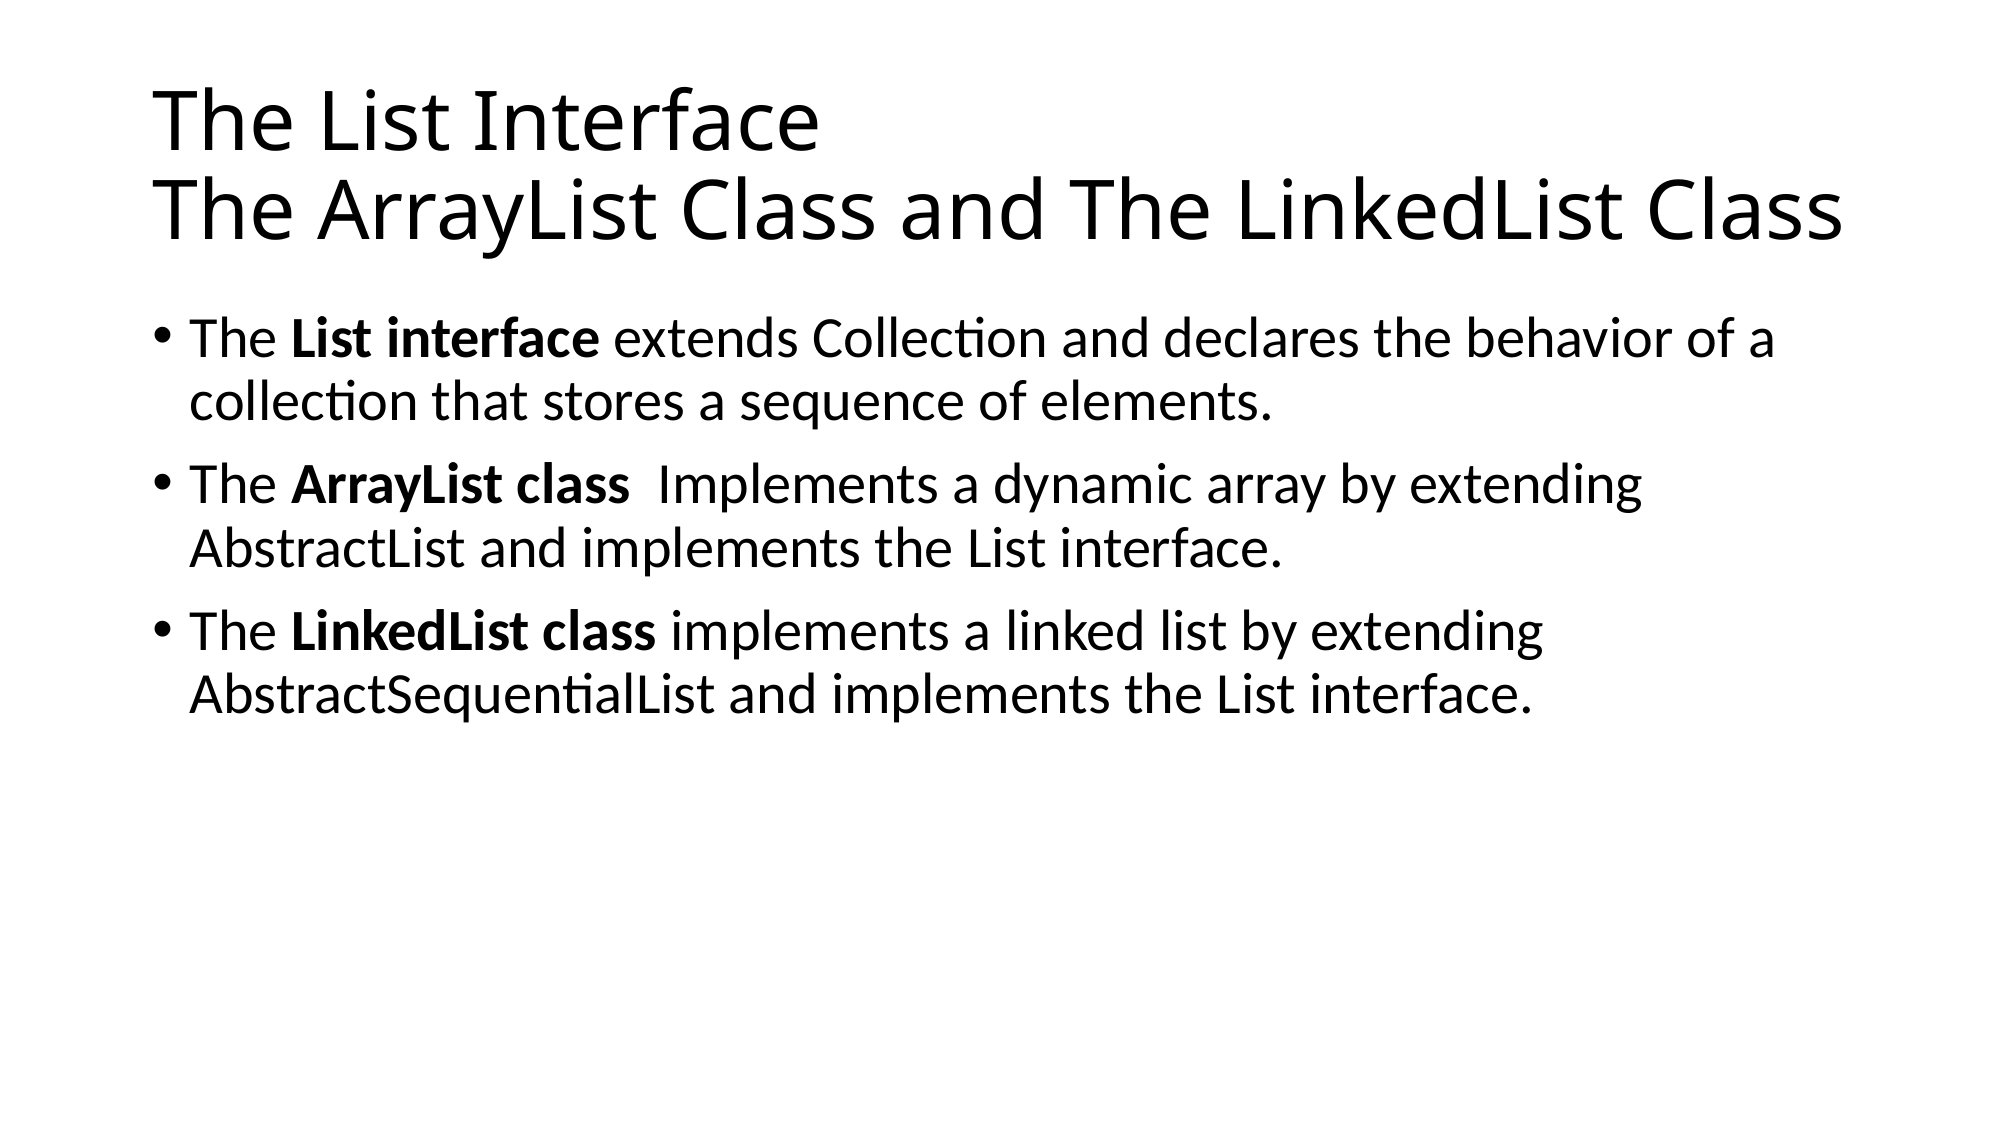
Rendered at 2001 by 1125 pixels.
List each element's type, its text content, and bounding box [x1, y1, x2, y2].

title The List Interface The ArrayList Class and The LinkedList Class [137, 59, 1863, 278]
list The List interface extends Collection and declares the behavior of a collection that stores a sequence of elements. The ArrayList class Implements a dynamic array by extending AbstractList and implements the List interface. The LinkedList class implements a linked list by extending AbstractSequentialList and implements the List interface. [137, 299, 1863, 1014]
